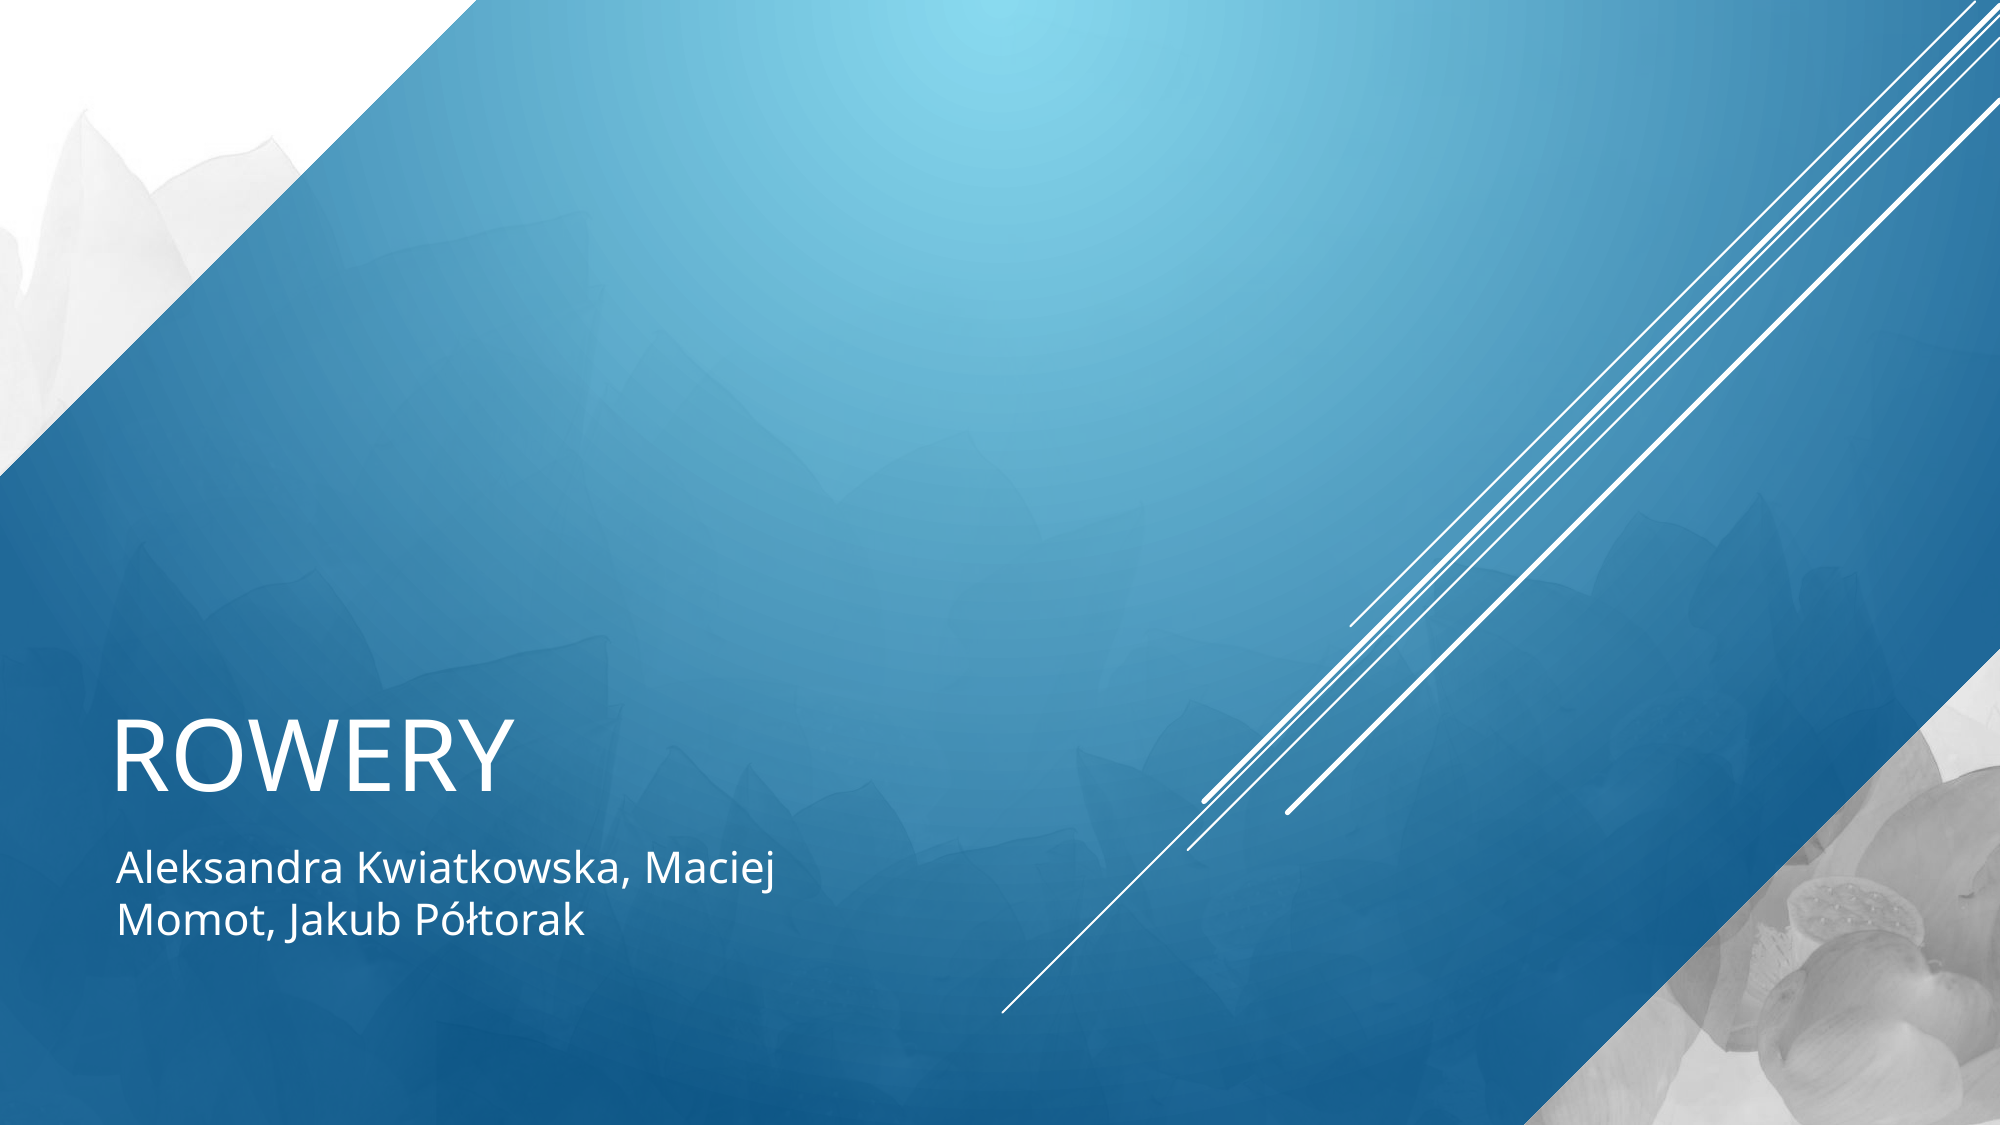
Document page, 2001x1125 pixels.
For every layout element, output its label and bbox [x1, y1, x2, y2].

picture [0, 0, 2000, 1125]
text_box [1002, 1, 2000, 1013]
